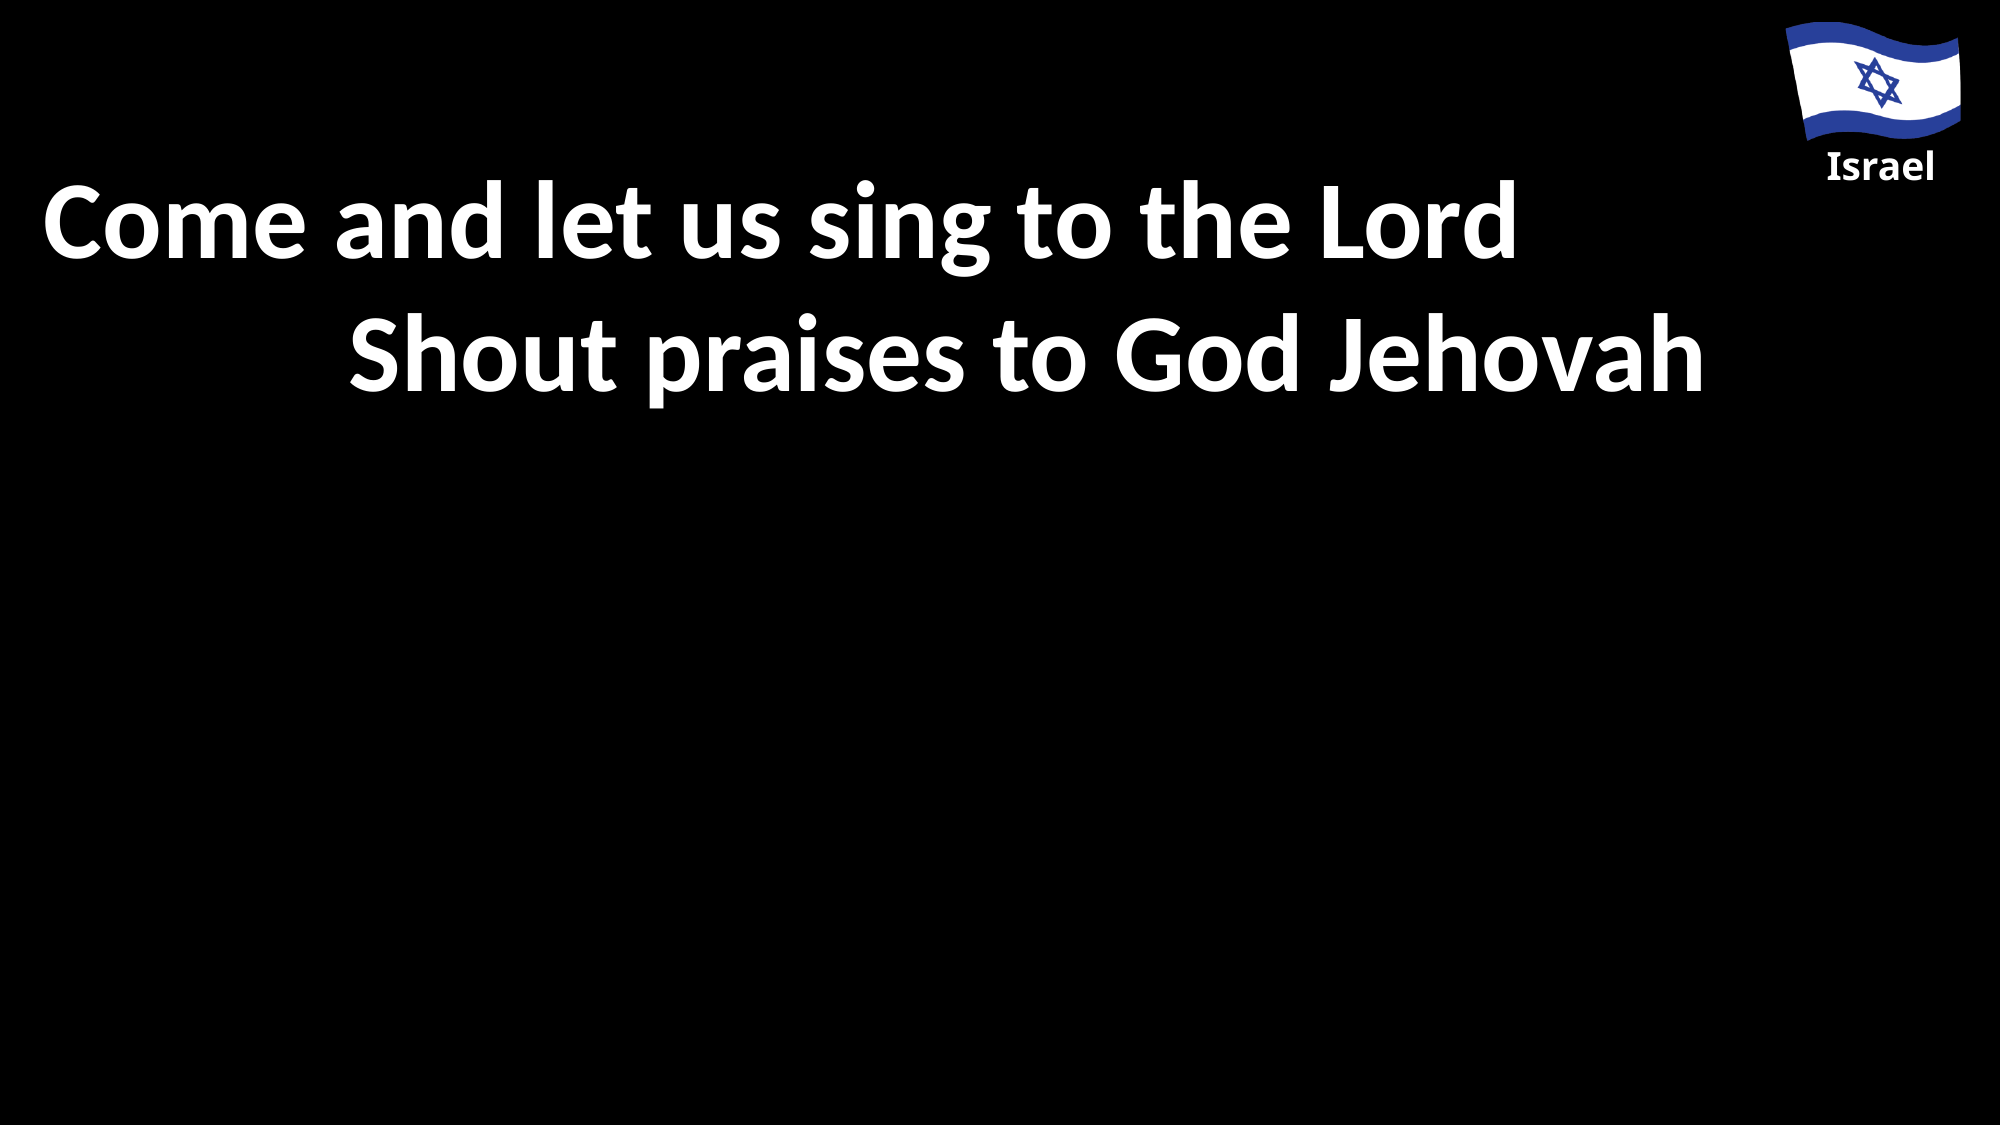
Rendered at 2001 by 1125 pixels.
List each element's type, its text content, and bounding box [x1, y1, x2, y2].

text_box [1785, 21, 1961, 197]
list Come and let us sing to the Lord Shout praises to God Jehovah [29, 103, 2000, 458]
